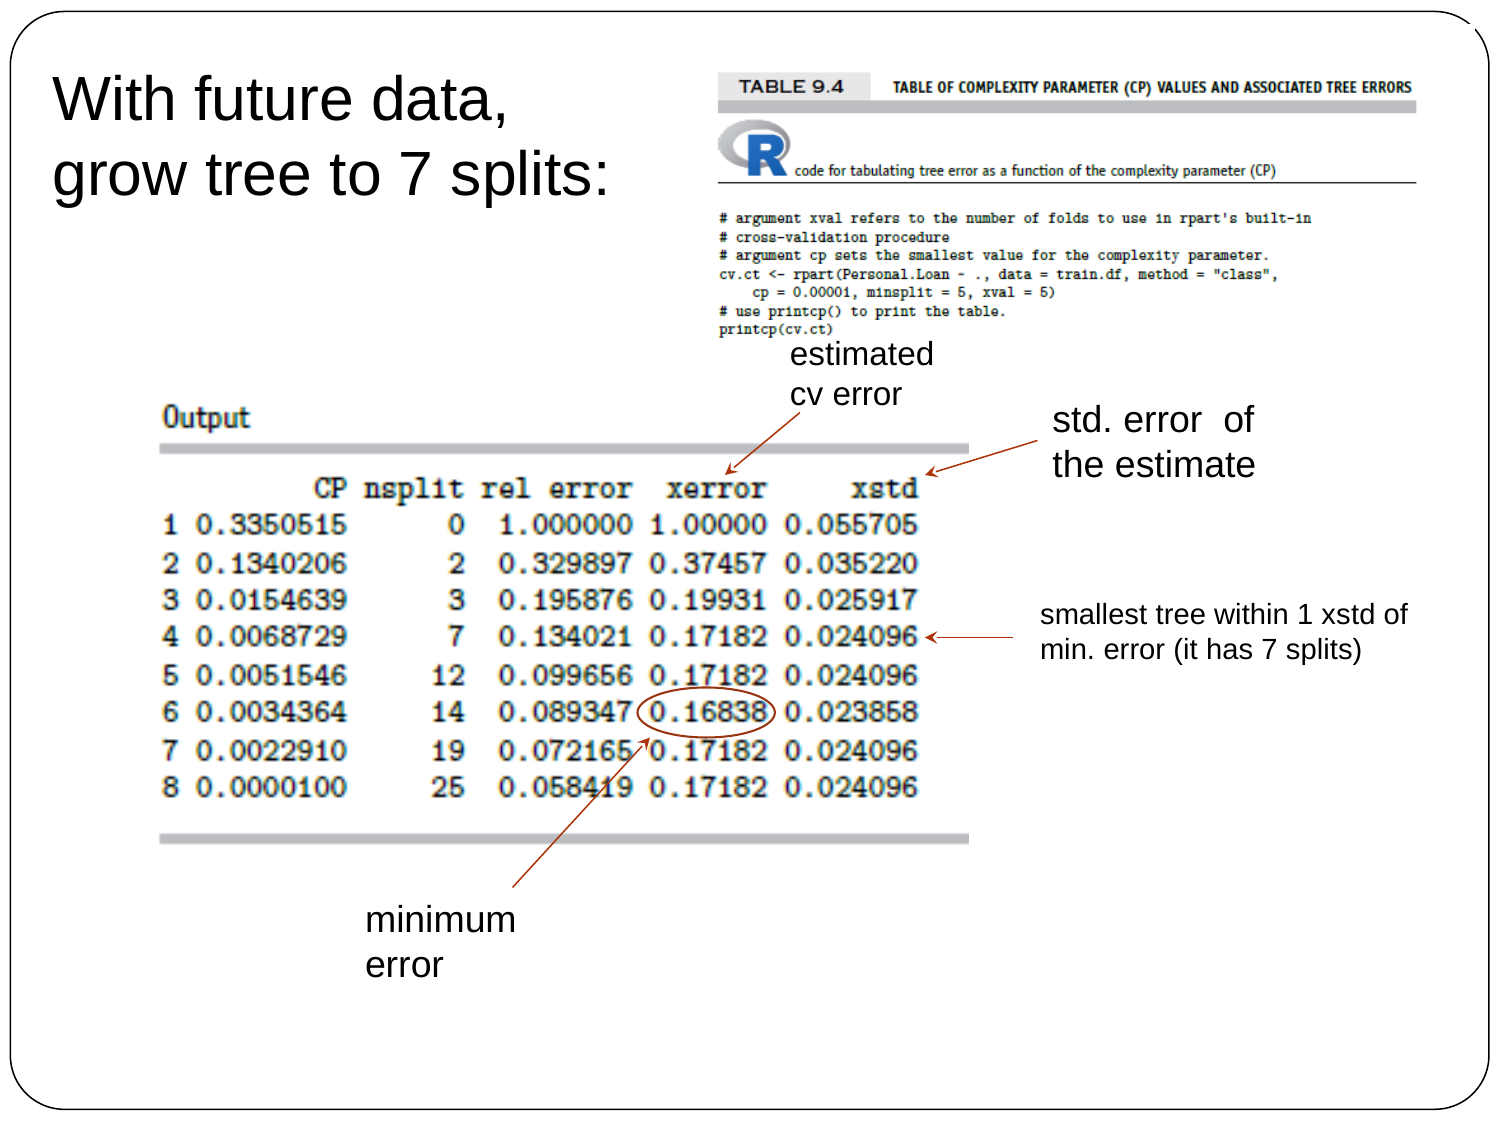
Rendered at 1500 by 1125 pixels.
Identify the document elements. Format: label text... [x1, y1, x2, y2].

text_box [924, 440, 1038, 476]
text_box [724, 412, 801, 476]
text_box estimated cv error [774, 352, 975, 421]
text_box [512, 737, 651, 888]
picture [137, 387, 969, 863]
picture [699, 24, 1476, 343]
text_box smallest tree within 1 xstd of min. error (it has 7 splits) [1025, 587, 1438, 674]
text_box minimum error [350, 887, 550, 994]
text_box With future data, grow tree to 7 splits: [37, 50, 663, 217]
text_box std. error of the estimate [1037, 387, 1275, 494]
